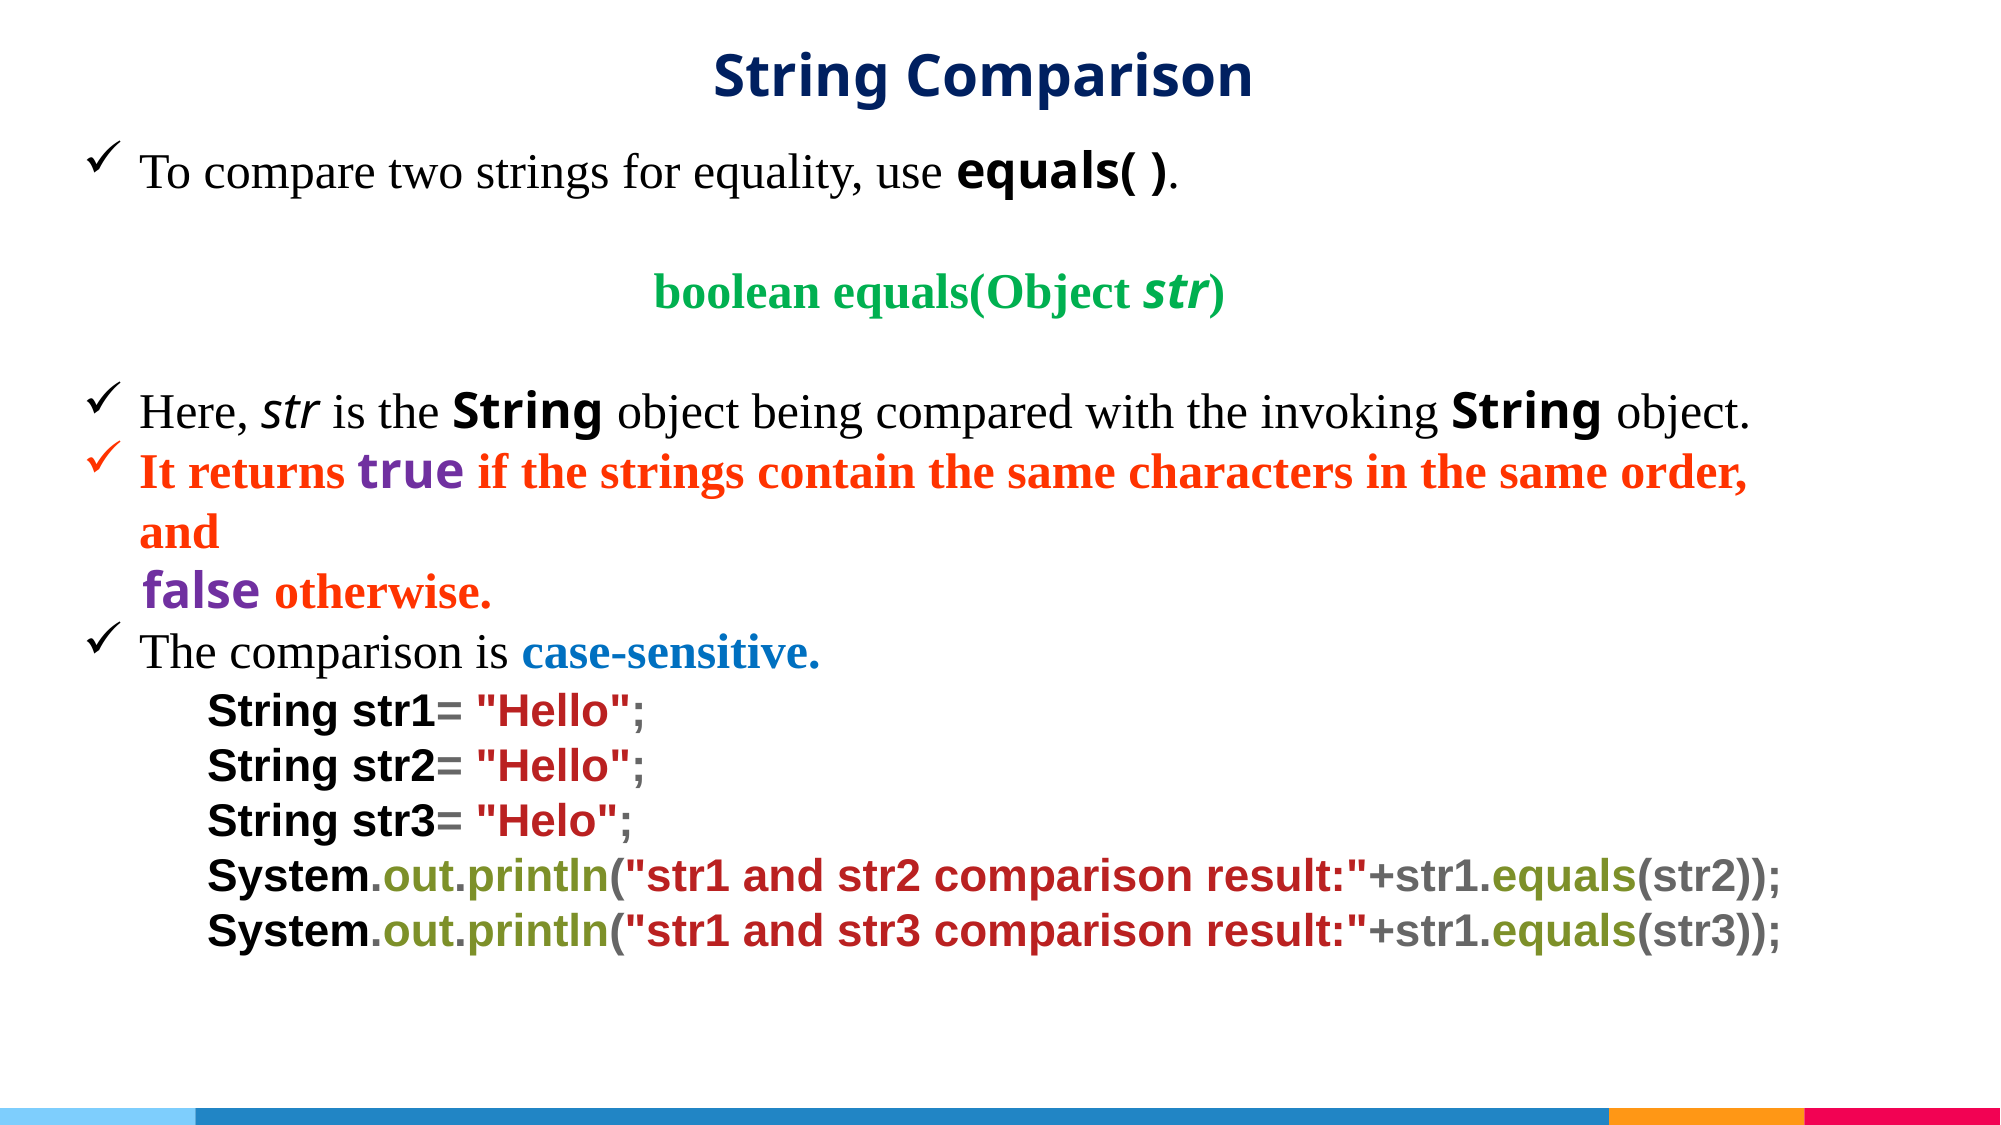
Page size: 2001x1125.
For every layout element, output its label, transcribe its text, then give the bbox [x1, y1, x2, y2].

text_box To compare two strings for equality, use equals( ). boolean equals(Object str) Here, str is the String object being compared with the invoking String object. It returns true if the strings contain the same characters in the same order, and false otherwise. The comparison is case-sensitive. [68, 130, 1811, 686]
text_box String str1= "Hello"; String str2= "Hello"; String str3= "Helo"; System.out.println("str1 and str2 comparison result:"+str1.equals(str2)); System.out.println("str1 and str3 comparison result:"+str1.equals(str3)); [192, 673, 1878, 963]
text_box String Comparison [698, 31, 1699, 116]
